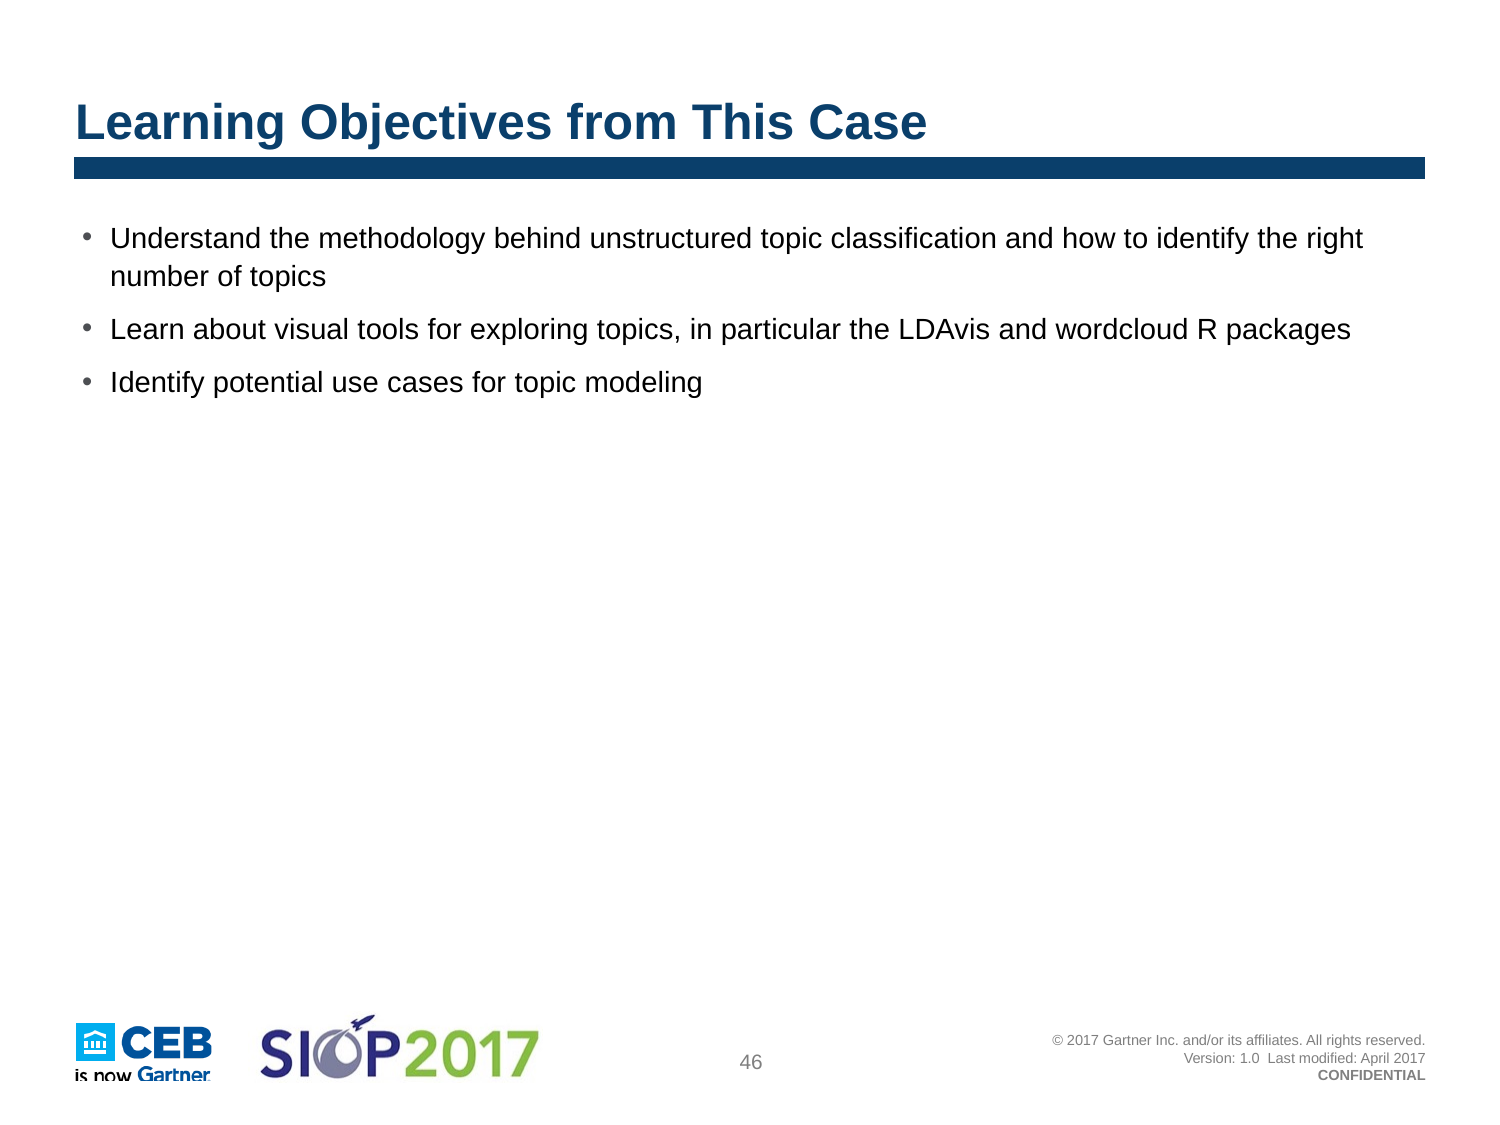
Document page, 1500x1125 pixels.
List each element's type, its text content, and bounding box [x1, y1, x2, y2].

list Understand the methodology behind unstructured topic classification and how to identify the right number of topics Learn about visual tools for exploring topics, in particular the LDAvis and wordcloud R packages Identify potential use cases for topic modeling [81, 215, 1432, 964]
picture [248, 1011, 543, 1083]
title Learning Objectives from This Case [75, 59, 1425, 157]
